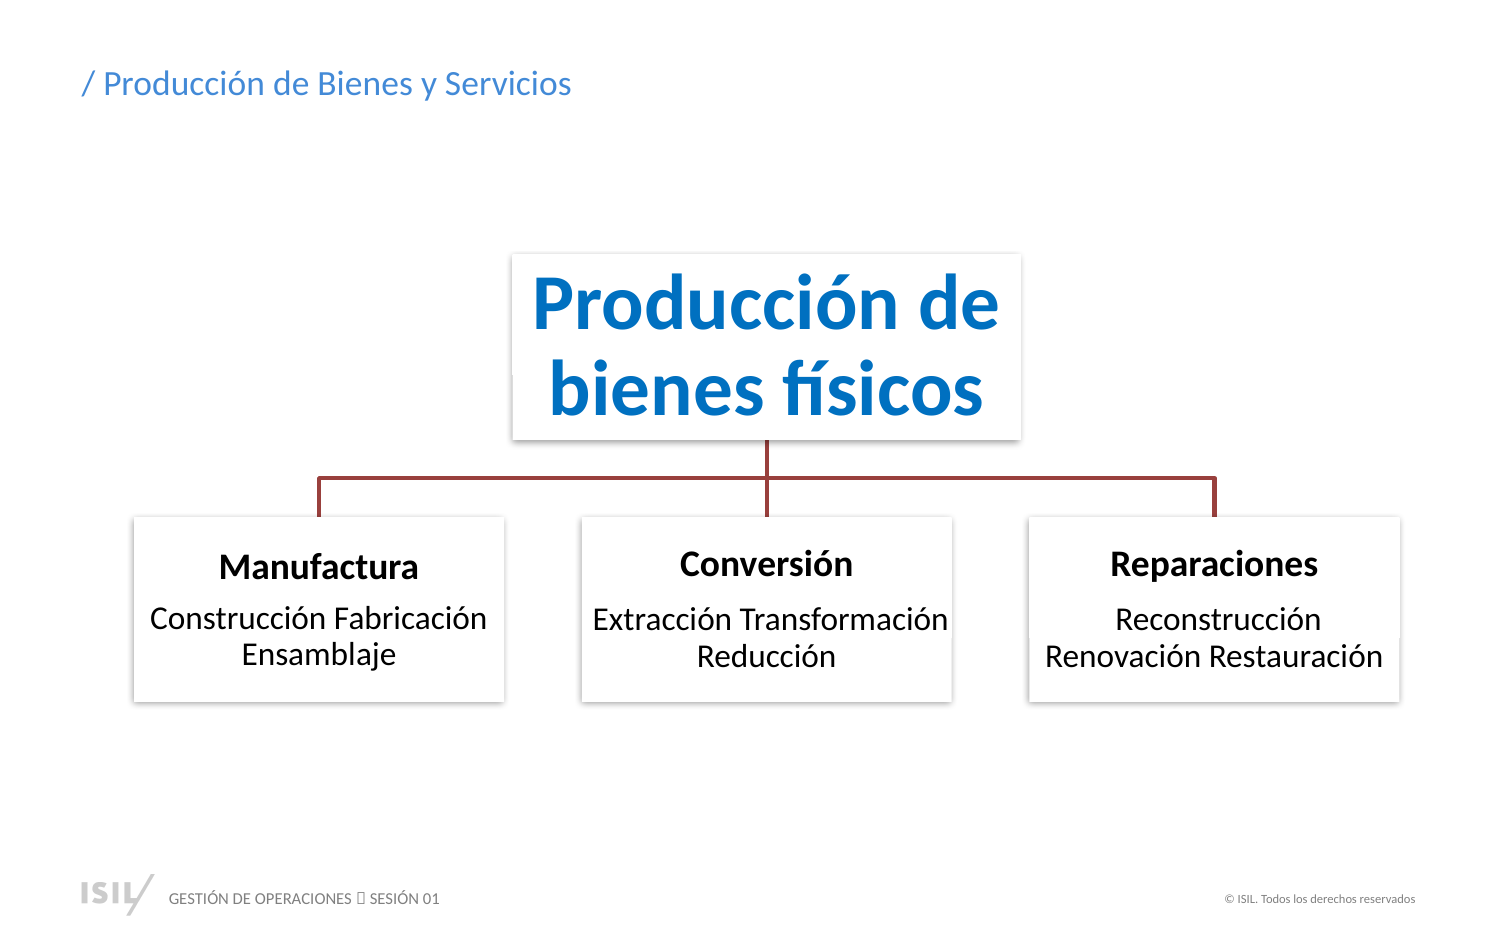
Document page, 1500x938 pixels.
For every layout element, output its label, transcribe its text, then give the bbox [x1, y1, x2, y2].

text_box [133, 110, 1400, 846]
text_box / Producción de Bienes y Servicios [66, 52, 1249, 110]
